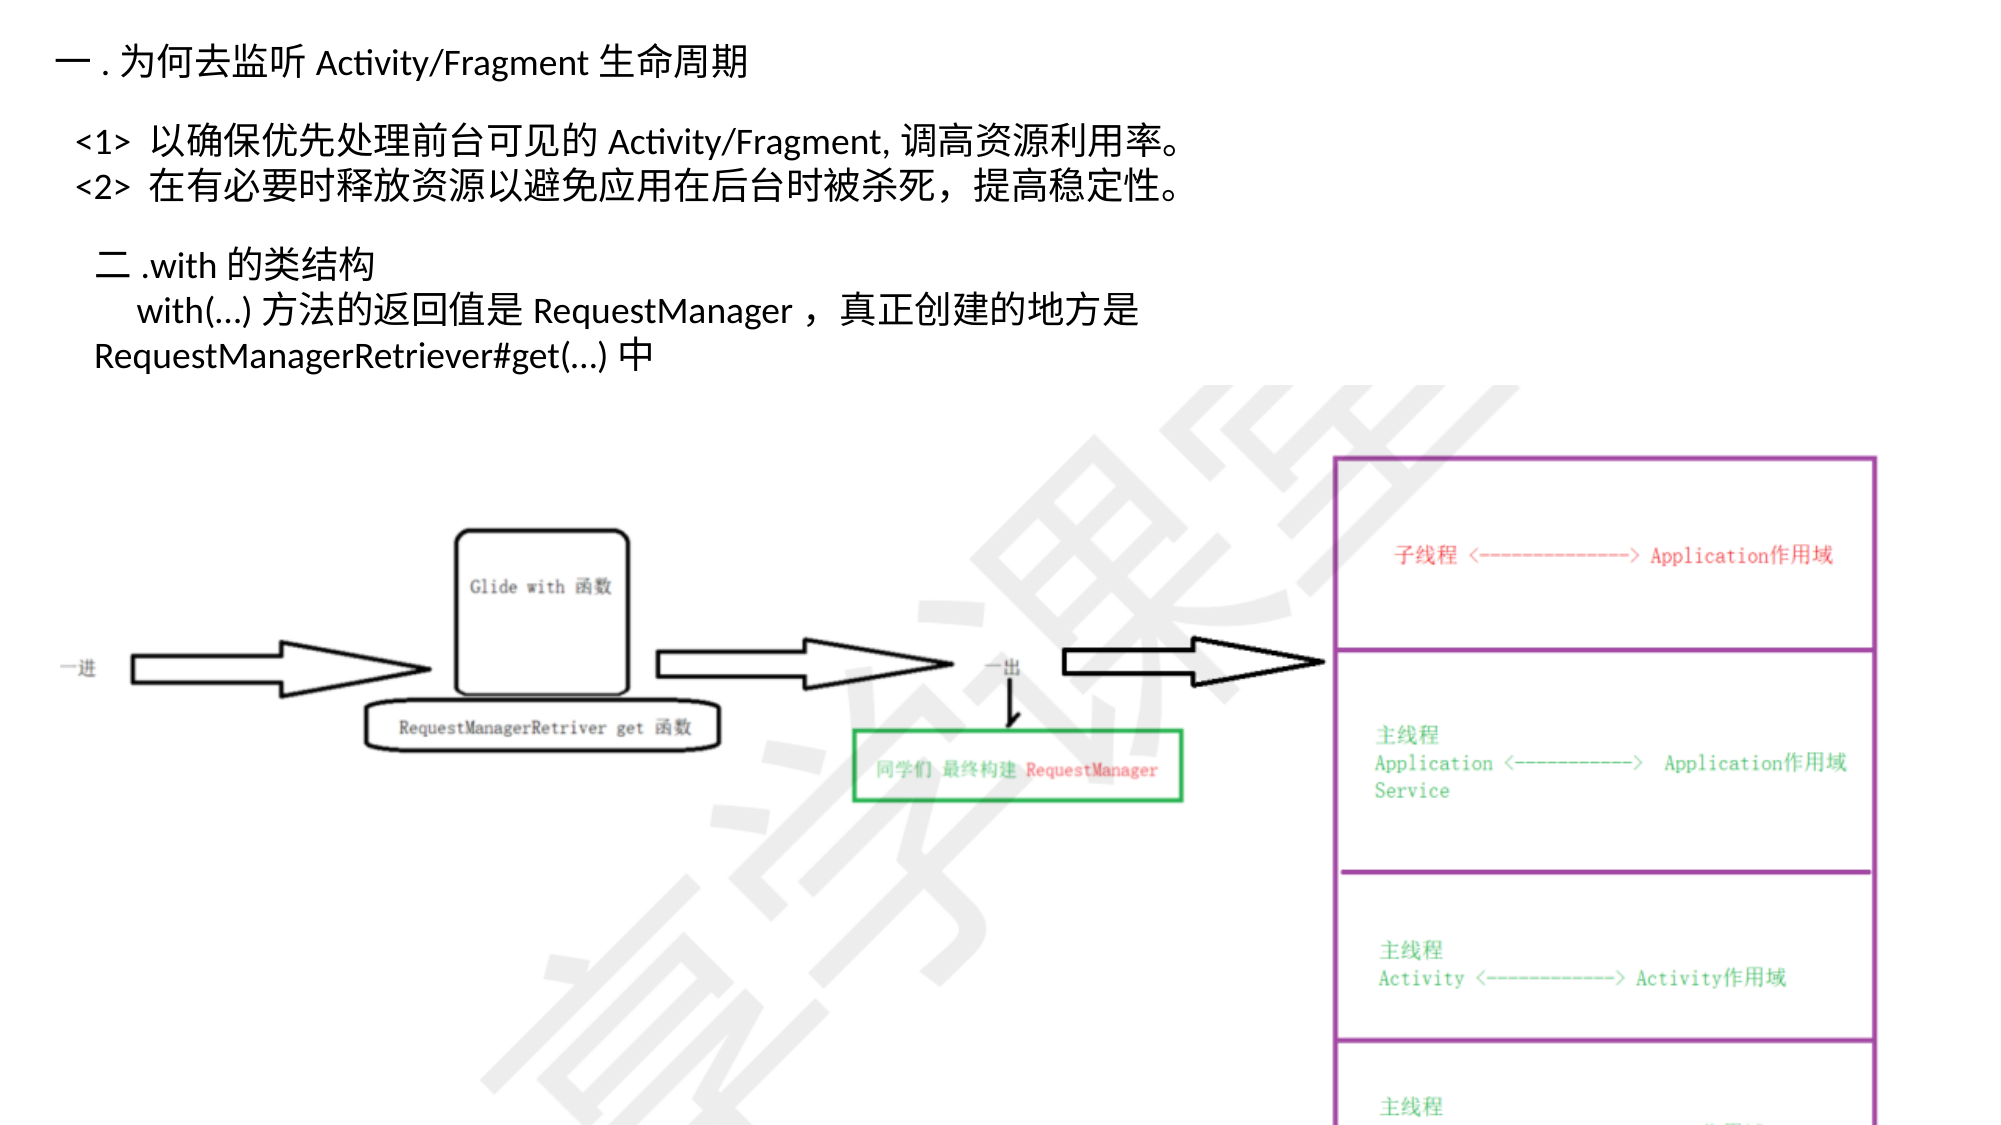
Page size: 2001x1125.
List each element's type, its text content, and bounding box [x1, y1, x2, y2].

text_box 二.with的类结构 with(…)方法的返回值是RequestManager，真正创建的地方是RequestManagerRetriever#get(…)中 [79, 233, 1238, 384]
picture [60, 385, 1902, 1125]
text_box 一.为何去监听Activity/Fragment生命周期 [39, 31, 1102, 91]
text_box <1> 以确保优先处理前台可见的Activity/Fragment,调高资源利用率。 <2> 在有必要时释放资源以避免应用在后台时被杀死，提高稳定性。 [60, 109, 1257, 215]
